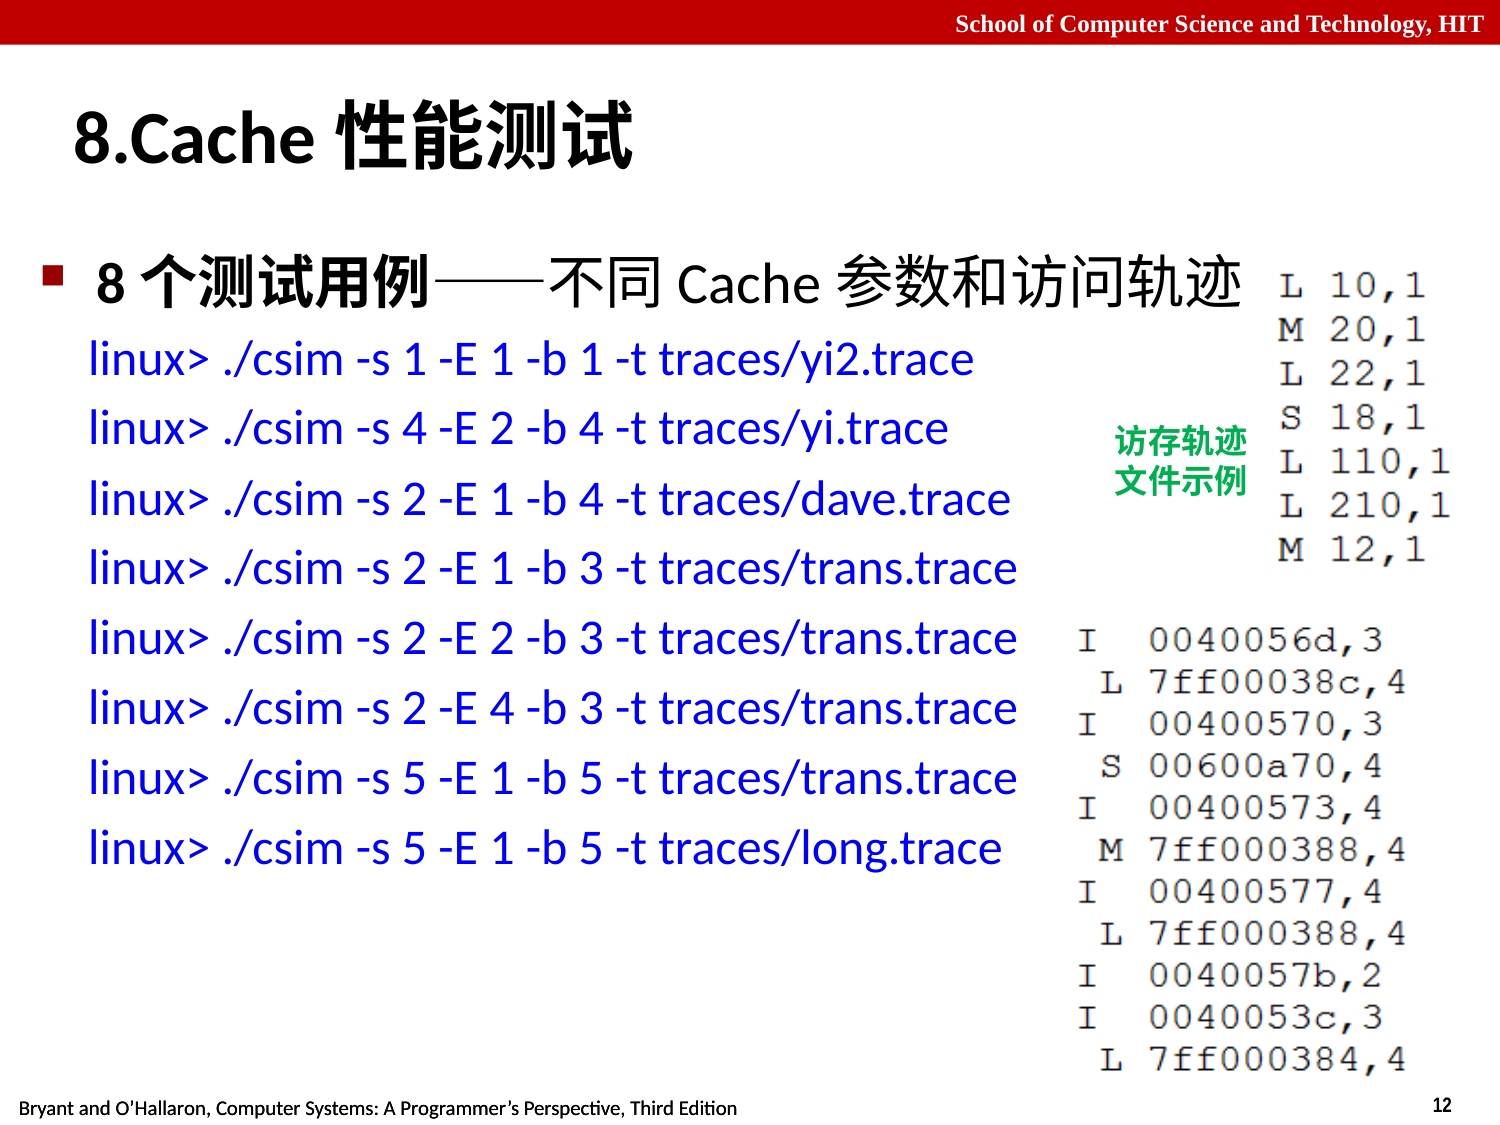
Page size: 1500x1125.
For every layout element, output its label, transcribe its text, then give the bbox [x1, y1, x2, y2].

picture [1254, 265, 1463, 571]
text_box 访存轨迹文件示例 [1099, 412, 1249, 507]
text_box 8个测试用例——不同Cache参数和访问轨迹 linux> ./csim -s 1 -E 1 -b 1 -t traces/yi2.trace linux> ./csim -s 4 -E 2 -b 4 -t traces/yi.trace linux> ./csim -s 2 -E 1 -b 4 -t traces/dave.trace linux> ./csim -s 2 -E 1 -b 3 -t traces/trans.trace linux> ./csim -s 2 -E 2 -b 3 -t traces/trans.trace linux> ./csim -s 2 -E 4 -b 3 -t traces/trans.trace linux> ./csim -s 5 -E 1 -b 5 -t traces/trans.trace linux> ./csim -s 5 -E 1 -b 5 -t traces/long.trace [24, 237, 1375, 997]
title 8.Cache性能测试 [58, 71, 1500, 197]
picture [1074, 616, 1426, 1081]
